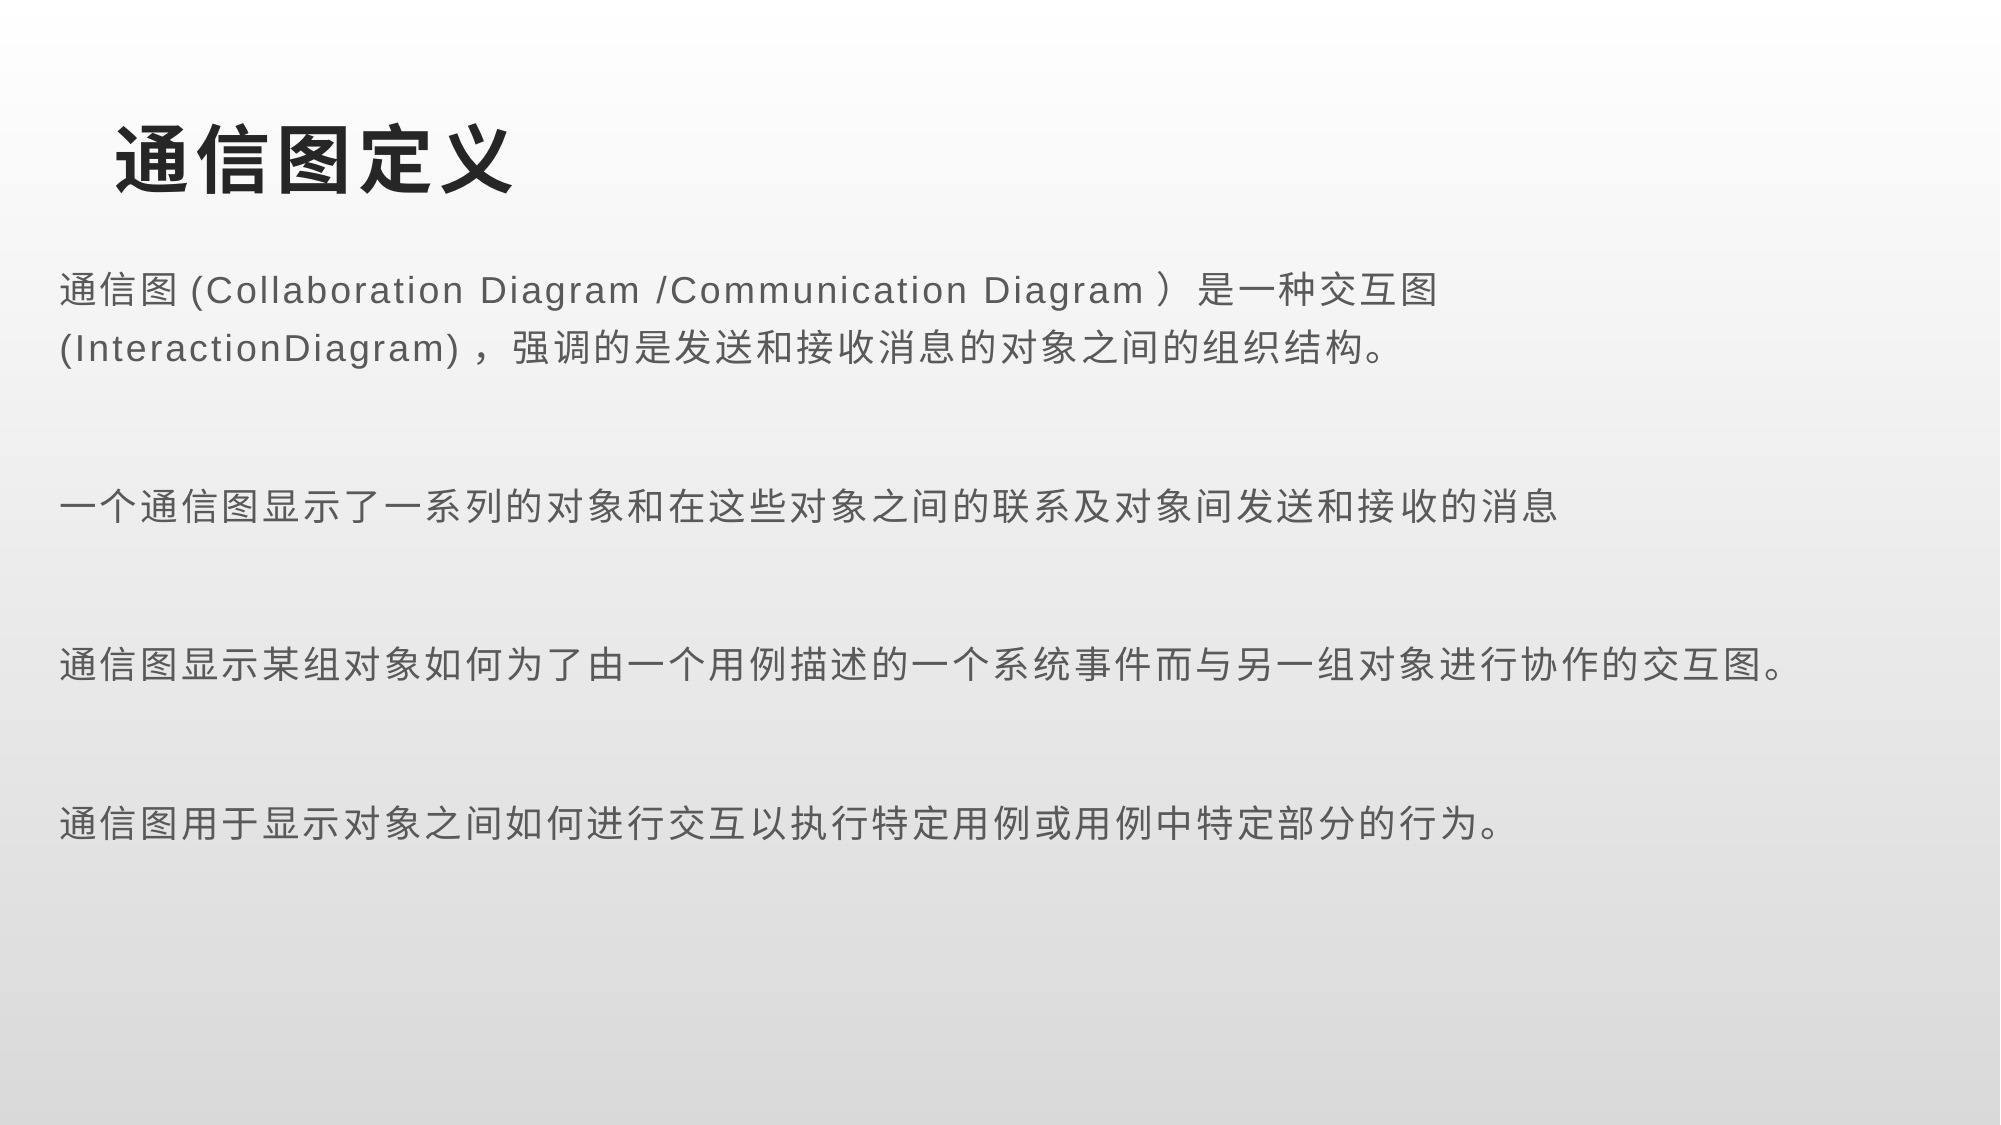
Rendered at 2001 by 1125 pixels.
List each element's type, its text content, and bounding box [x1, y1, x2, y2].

list 通信图(Collaboration Diagram /Communication Diagram）是一种交互图(InteractionDiagram)，强调的是发送和接收消息的对象之间的组织结构。 一个通信图显示了一系列的对象和在这些对象之间的联系及对象间发送和接收的消息 通信图显示某组对象如何为了由一个用例描述的一个系统事件而与另一组对象进行协作的交互图。 通信图用于显示对象之间如何进行交互以执行特定用例或用例中特定部分的行为。 [44, 244, 1900, 1026]
title 通信图定义 [99, 99, 1900, 216]
